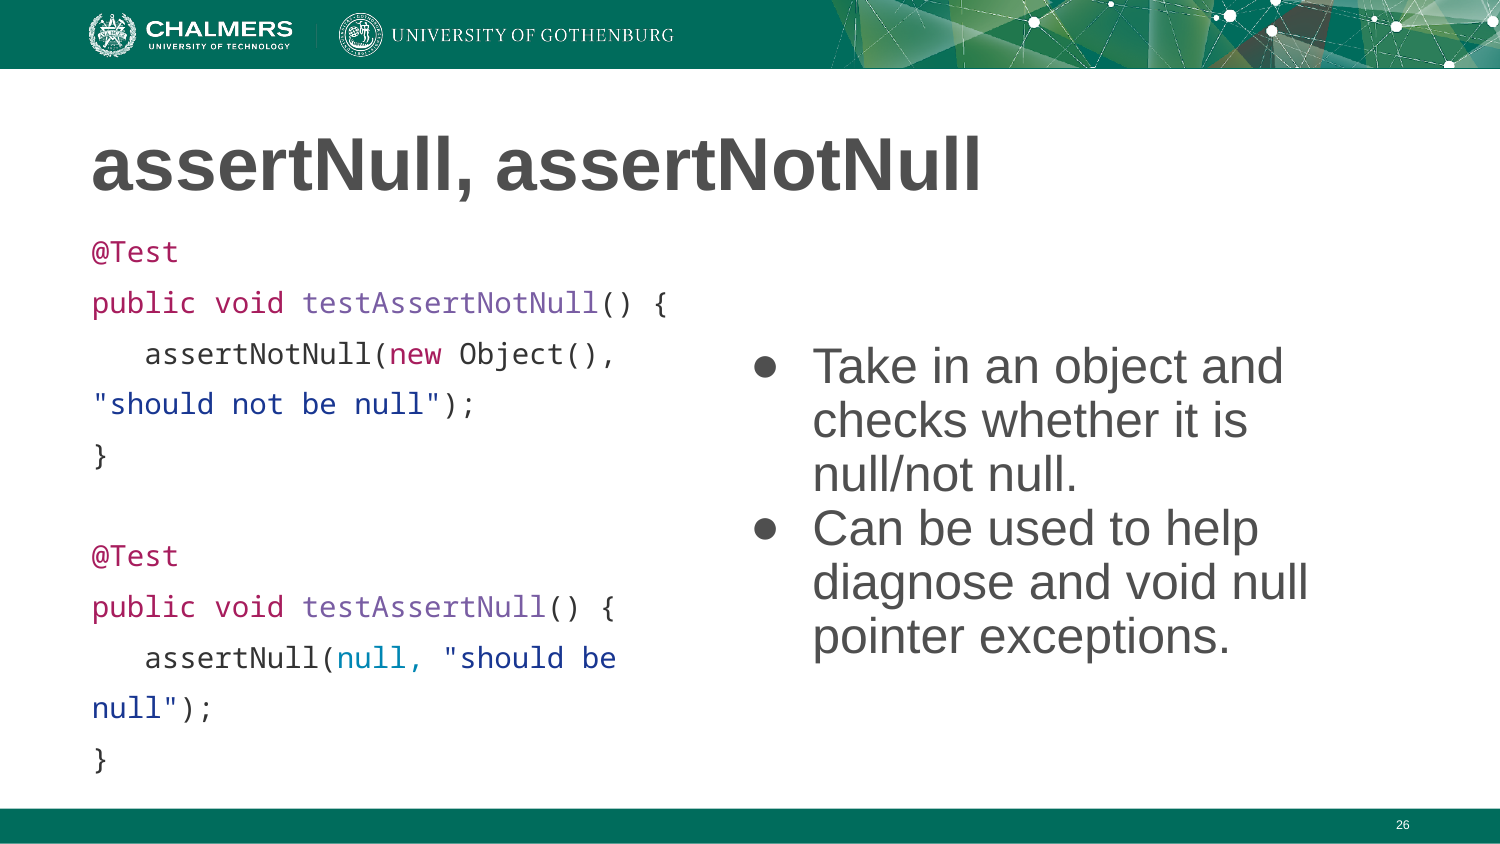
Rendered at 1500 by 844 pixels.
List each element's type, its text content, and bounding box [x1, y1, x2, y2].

list Take in an object and checks whether it is null/not null. Can be used to help diagnose and void null pointer exceptions. [722, 196, 1425, 808]
picture [64, 0, 696, 85]
picture [759, 0, 1500, 68]
title assertNull, assertNotNull [76, 100, 1425, 210]
slide_number ‹#› [1074, 809, 1425, 844]
list @Test public void testAssertNotNull() { assertNotNull(new Object(), "should not be null"); } @Test public void testAssertNull() { assertNull(null, "should be null"); } [76, 210, 722, 782]
